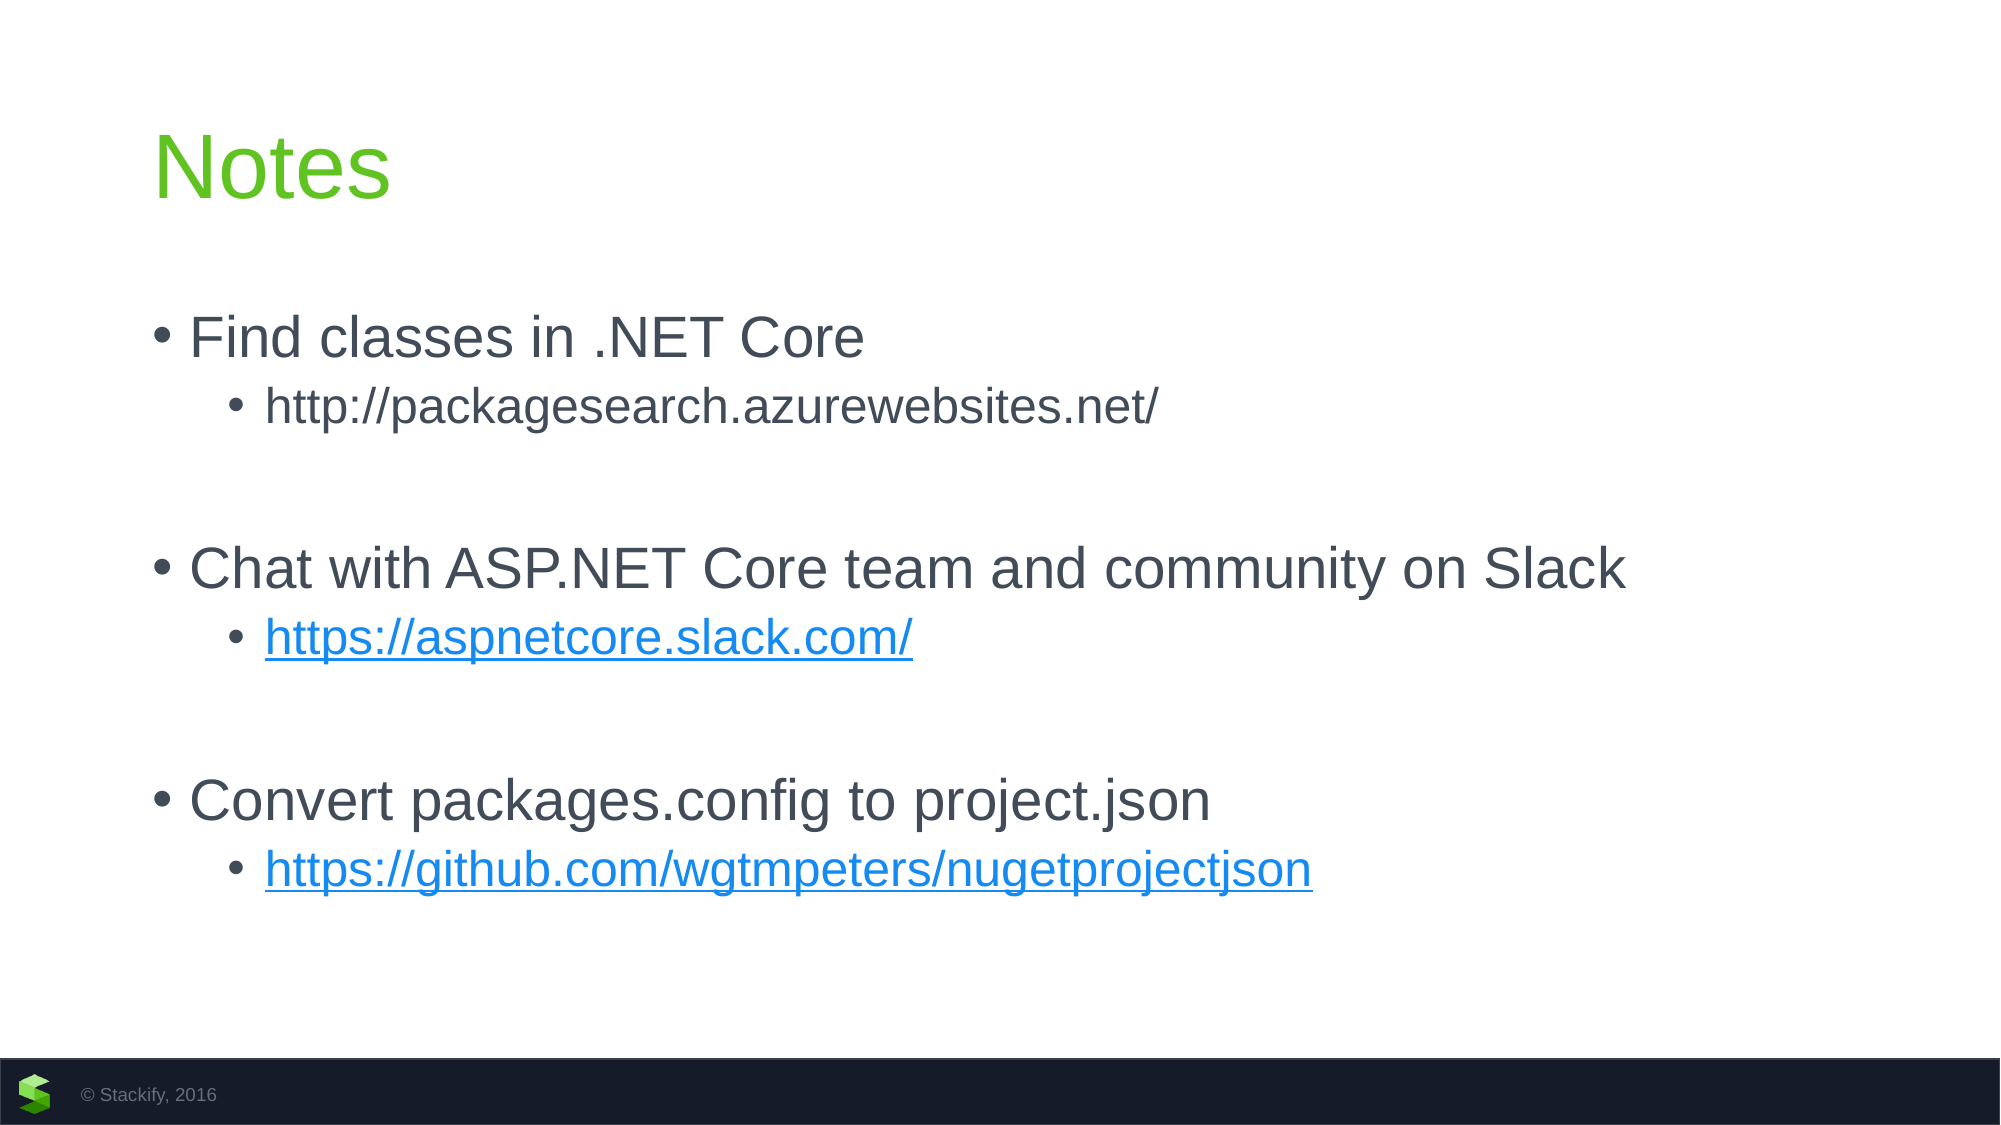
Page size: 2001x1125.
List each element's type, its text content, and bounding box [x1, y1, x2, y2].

picture [14, 1074, 54, 1114]
text_box [0, 1058, 2000, 1125]
text_box © Stackify, 2016 [66, 1075, 233, 1113]
title Notes [137, 59, 1863, 278]
list Find classes in .NET Core http://packagesearch.azurewebsites.net/ Chat with ASP.NET Core team and community on Slack https://aspnetcore.slack.com/ Convert packages.config to project.json https://github.com/wgtmpeters/nugetprojectjson [137, 299, 1863, 1014]
